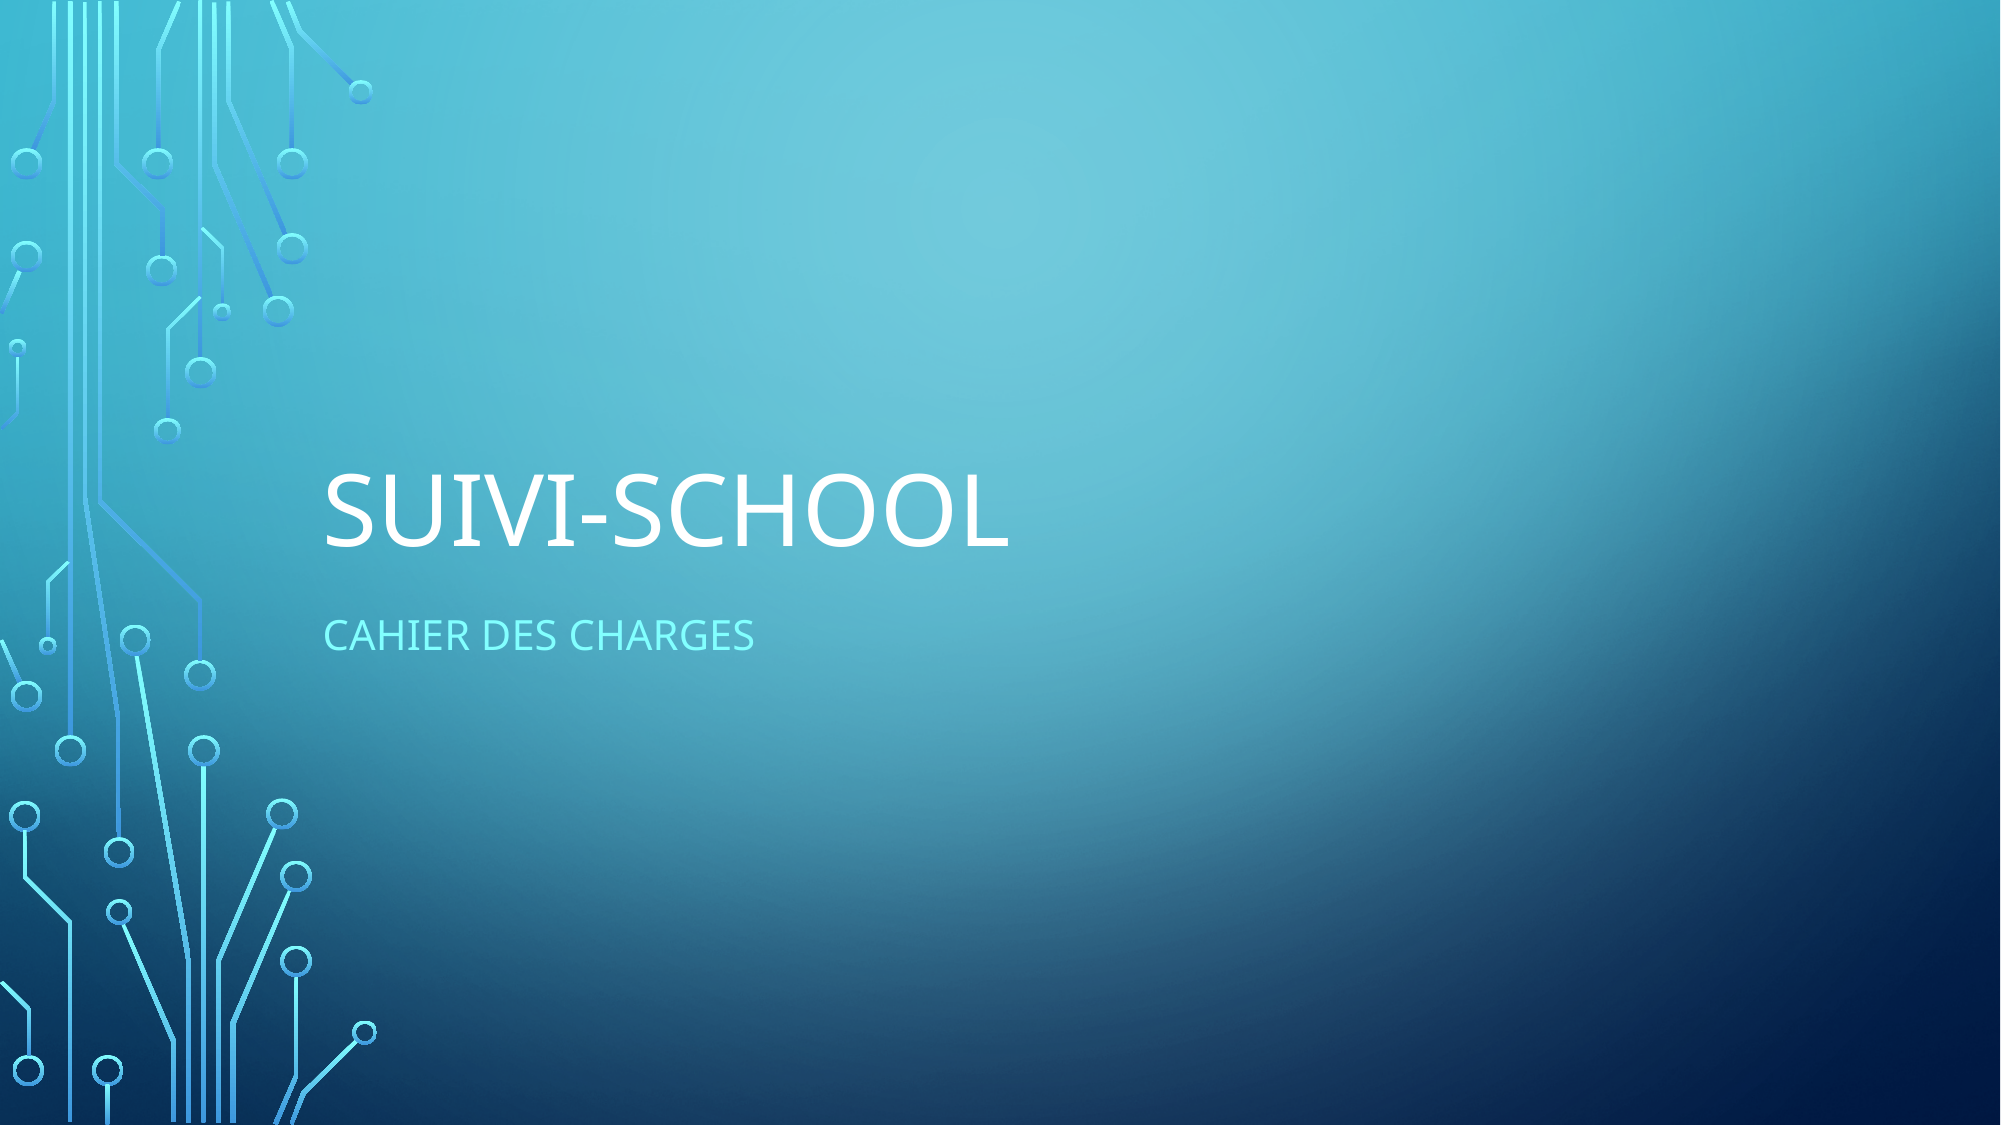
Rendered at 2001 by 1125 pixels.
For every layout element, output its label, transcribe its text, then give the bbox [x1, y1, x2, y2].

title suivi-school [307, 184, 1750, 576]
subtitle Cahier des charges [307, 590, 1750, 863]
